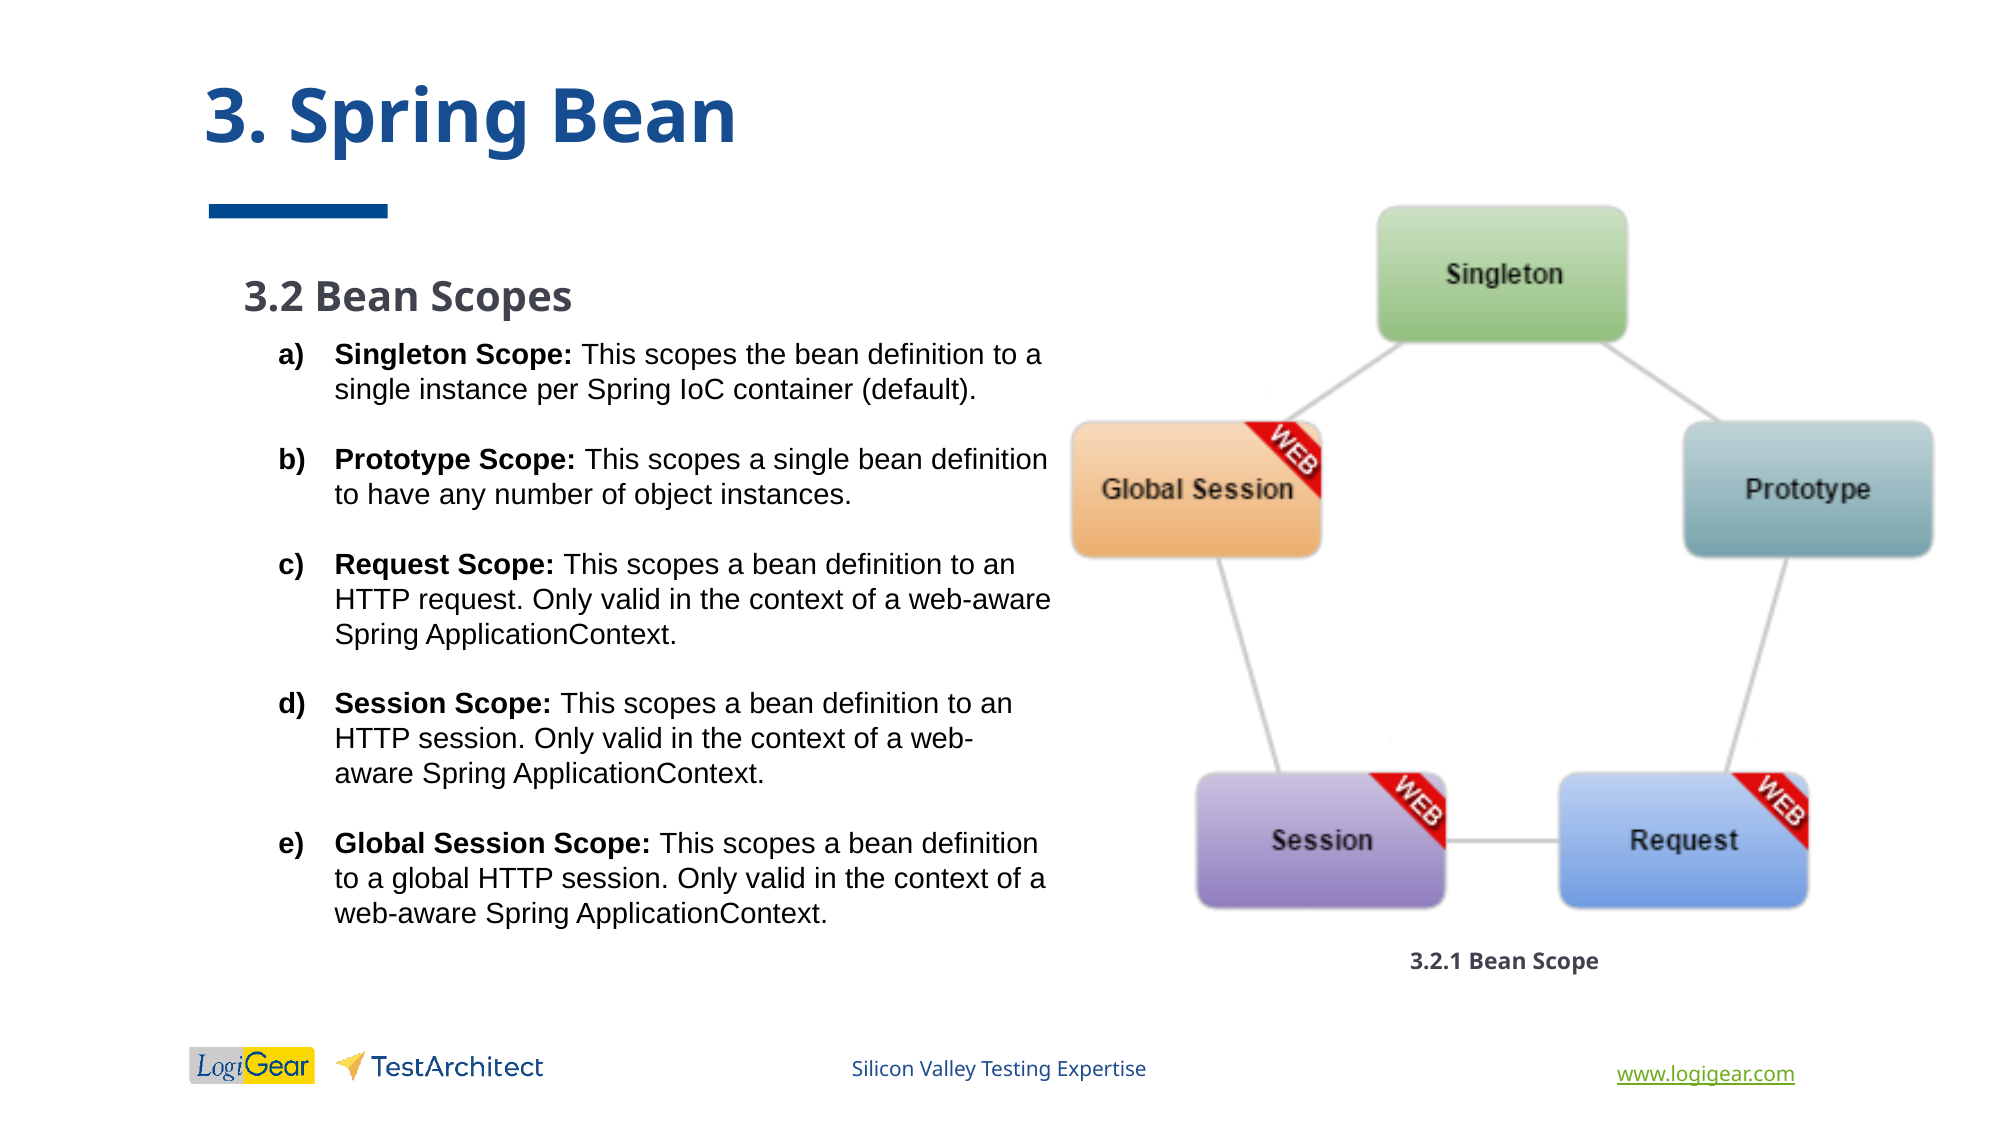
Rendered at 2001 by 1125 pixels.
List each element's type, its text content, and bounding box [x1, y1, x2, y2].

text_box 3.2.1 Bean Scope [1395, 939, 1615, 982]
picture [1068, 196, 1945, 915]
title 3. Spring Bean [189, 54, 1809, 171]
picture [189, 1047, 315, 1085]
text_box Singleton Scope: This scopes the bean definition to a single instance per Spring IoC container (default). Prototype Scope: This scopes a single bean definition to have any number of object instances. Request Scope: This scopes a bean definition to an HTTP request. Only valid in the context of a web-aware Spring ApplicationContext. Session Scope: This scopes a bean definition to an HTTP session. Only valid in the context of a web-aware Spring ApplicationContext. Global Session Scope: This scopes a bean definition to a global HTTP session. Only valid in the context of a web-aware Spring ApplicationContext. [263, 327, 1069, 937]
picture [335, 1051, 543, 1081]
text_box 3.2 Bean Scopes [228, 262, 588, 328]
